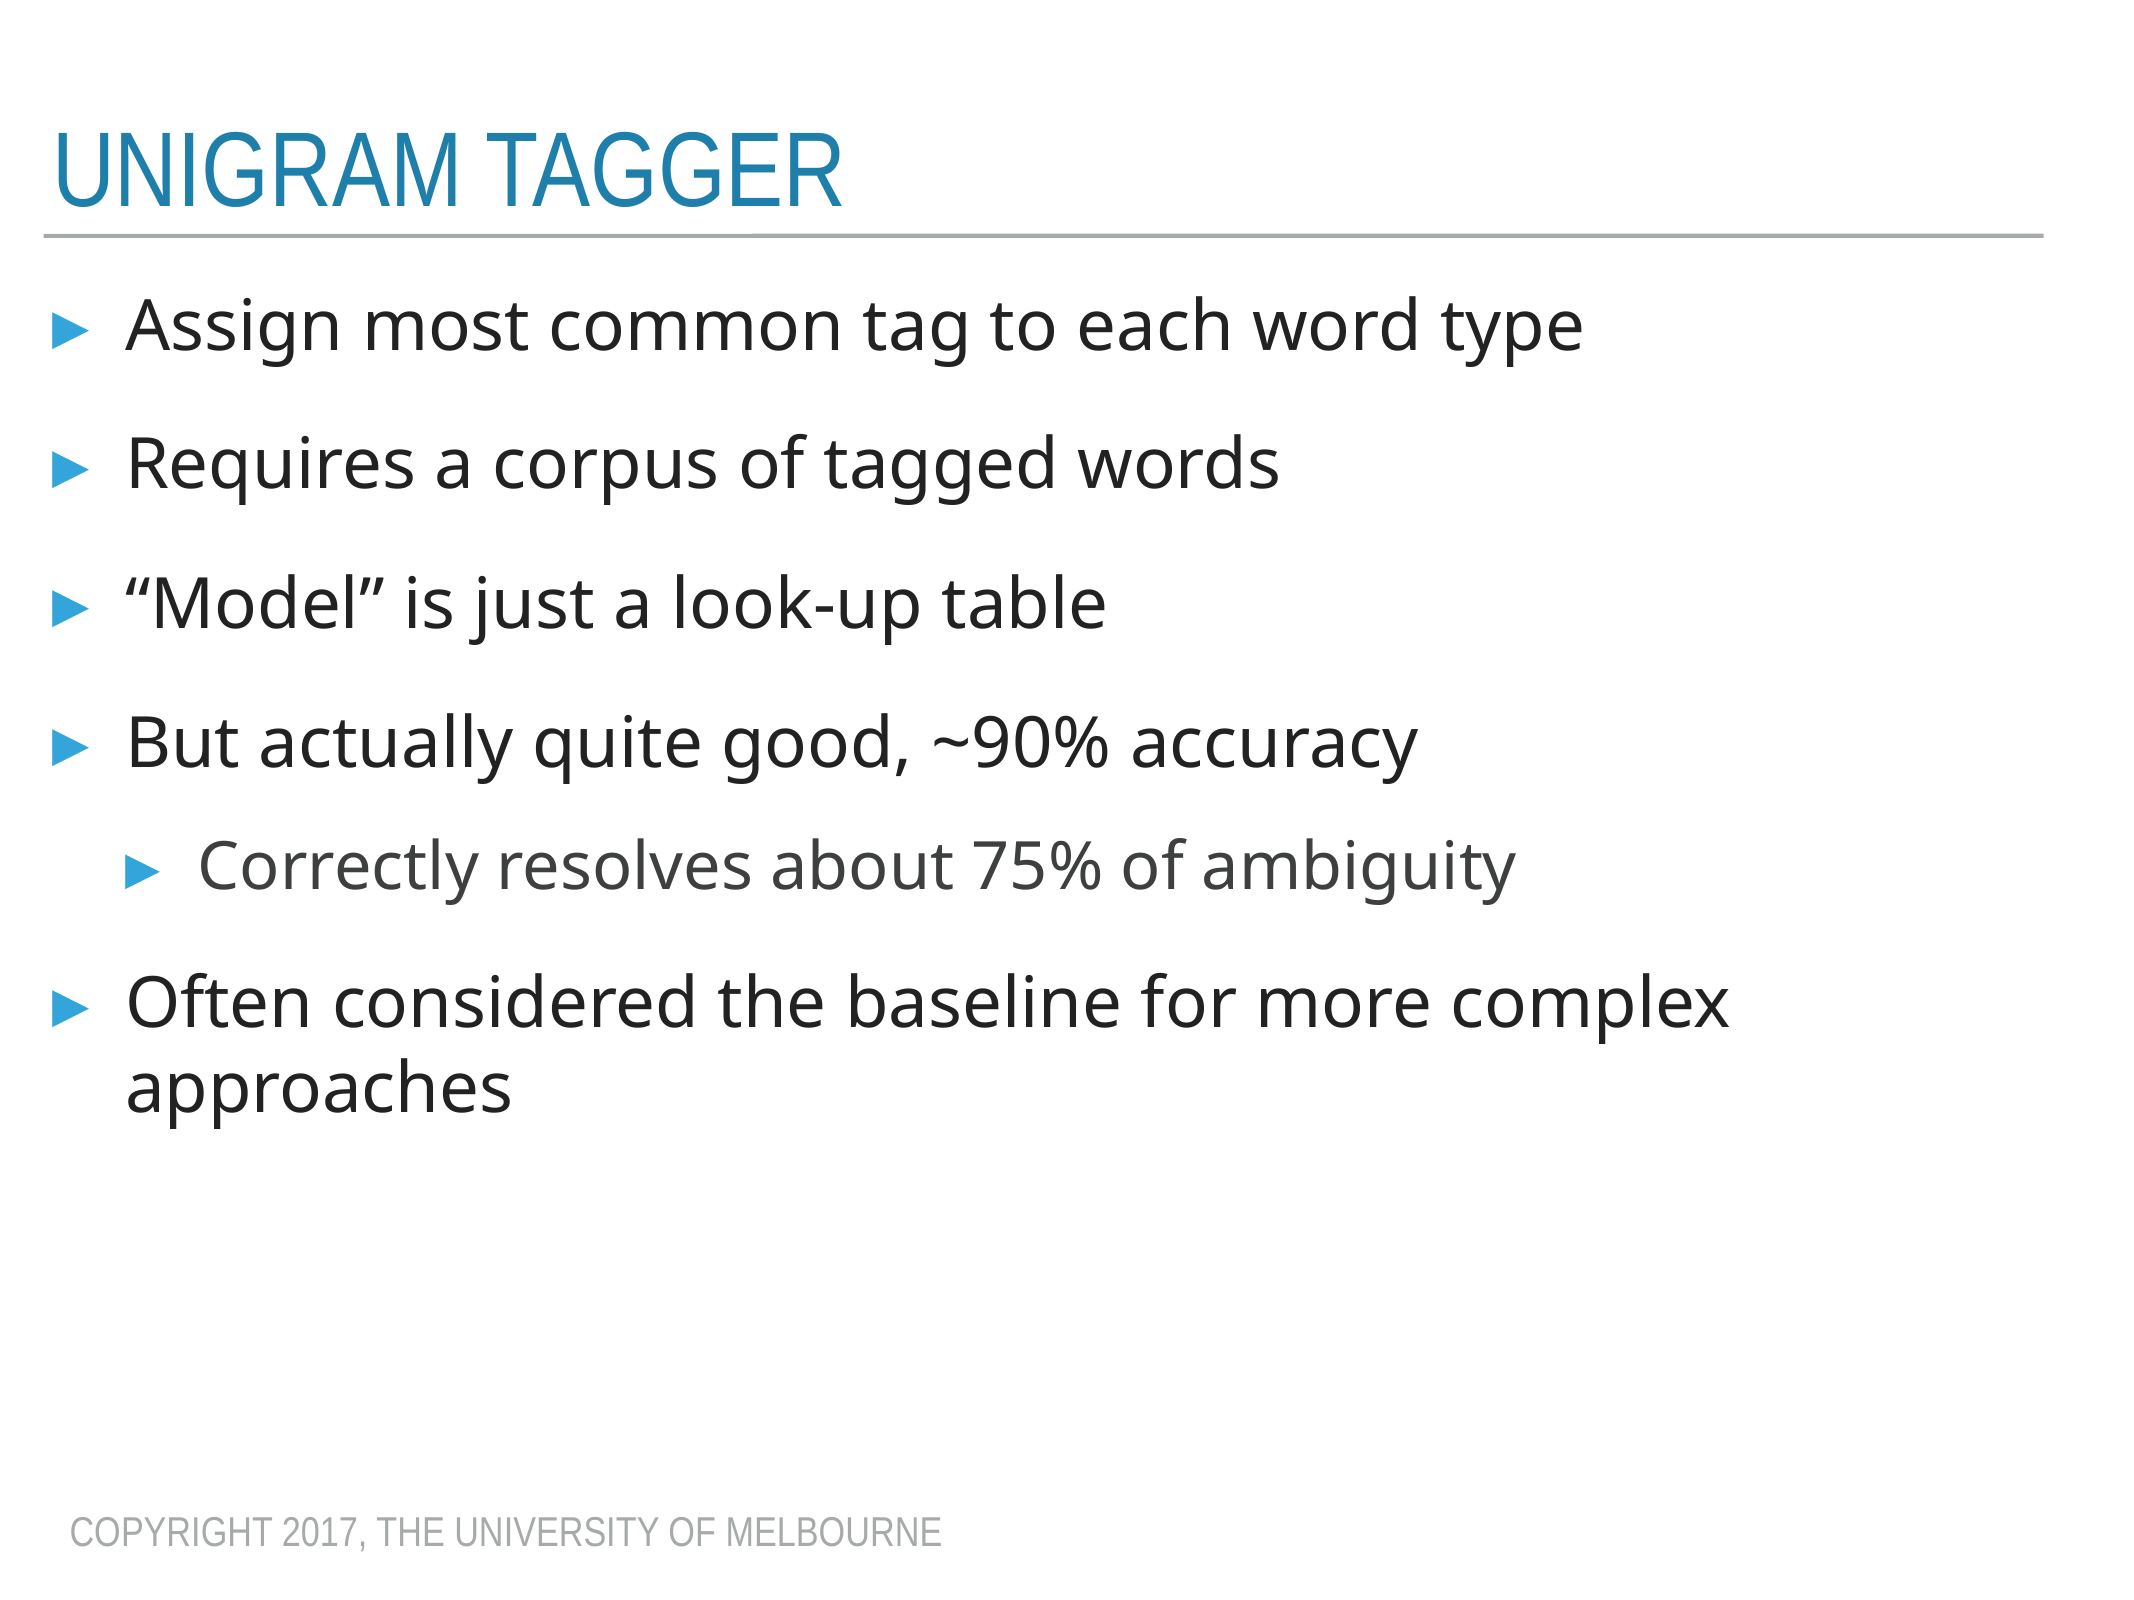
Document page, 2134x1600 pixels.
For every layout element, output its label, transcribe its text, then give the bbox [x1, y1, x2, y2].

list Assign most common tag to each word type Requires a corpus of tagged words “Model” is just a look-up table But actually quite good, ~90% accuracy Correctly resolves about 75% of ambiguity Often considered the baseline for more complex approaches [43, 270, 2045, 1551]
title Unigram tagger [43, 116, 2045, 236]
